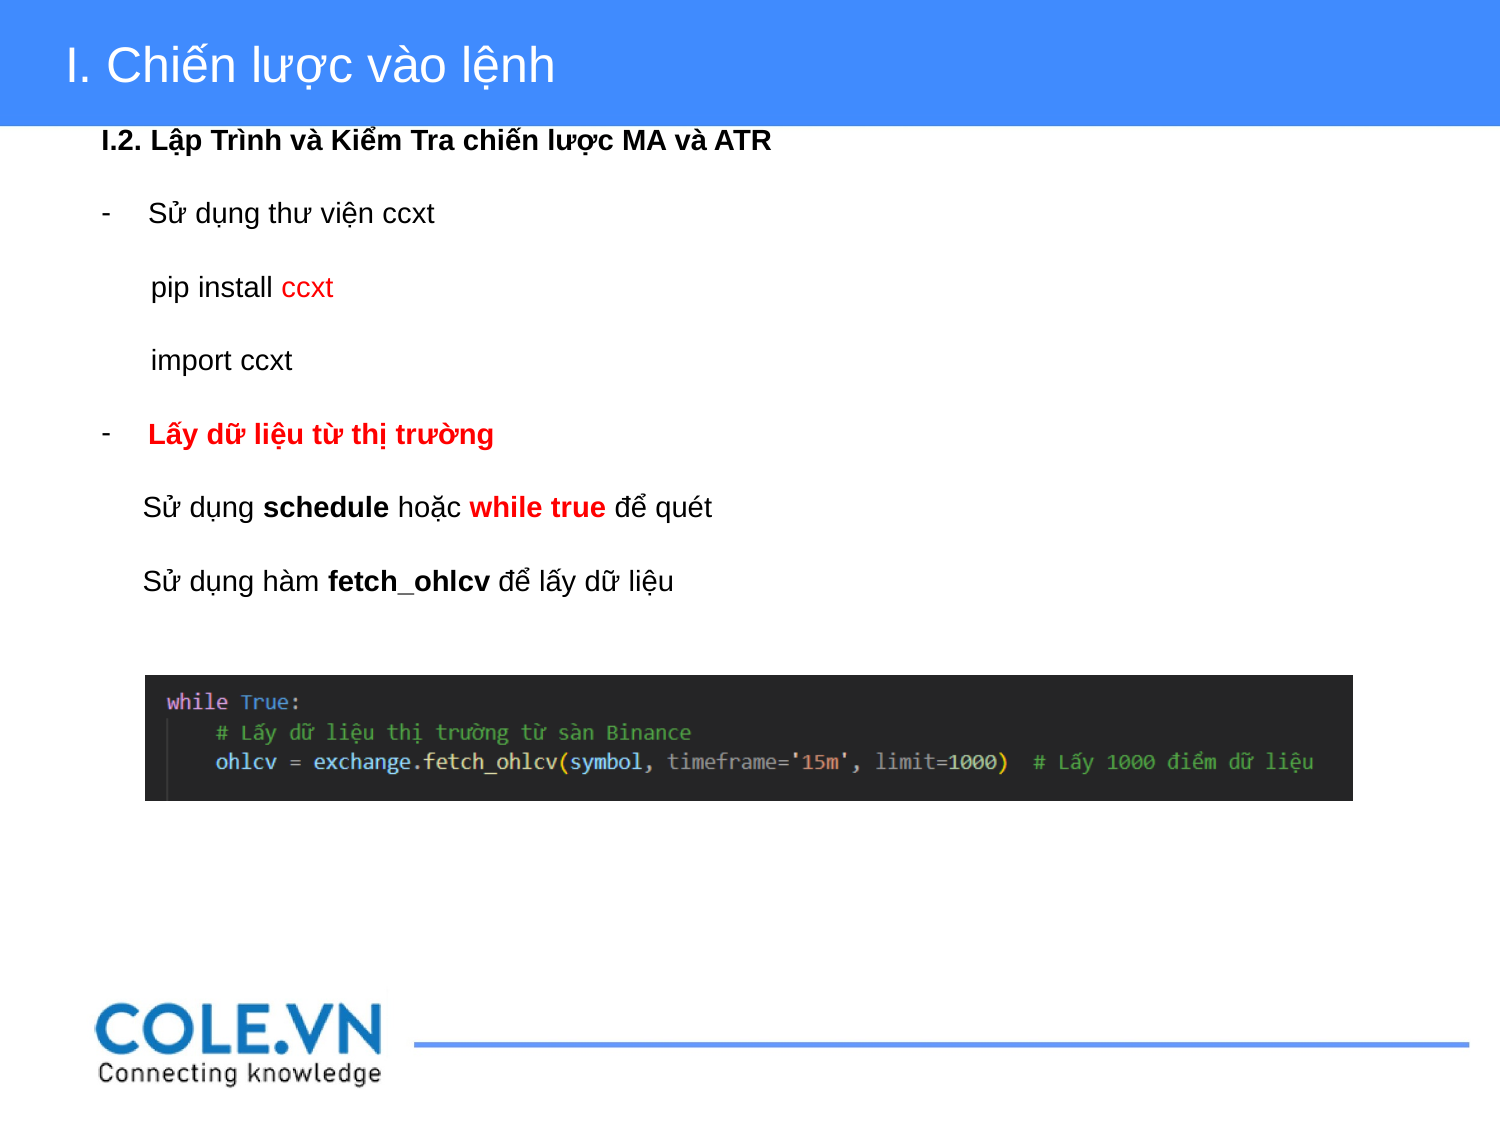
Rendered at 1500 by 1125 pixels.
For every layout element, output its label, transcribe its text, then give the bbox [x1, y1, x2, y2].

text_box I. Chiến lược vào lệnh [49, 25, 1177, 101]
text_box I.2. Lập Trình và Kiểm Tra chiến lược MA và ATR Sử dụng thư viện ccxt pip install ccxt import ccxt Lấy dữ liệu từ thị trường Sử dụng schedule hoặc while true để quét Sử dụng hàm fetch_ohlcv để lấy dữ liệu [69, 101, 1429, 916]
picture [0, 0, 1500, 1125]
